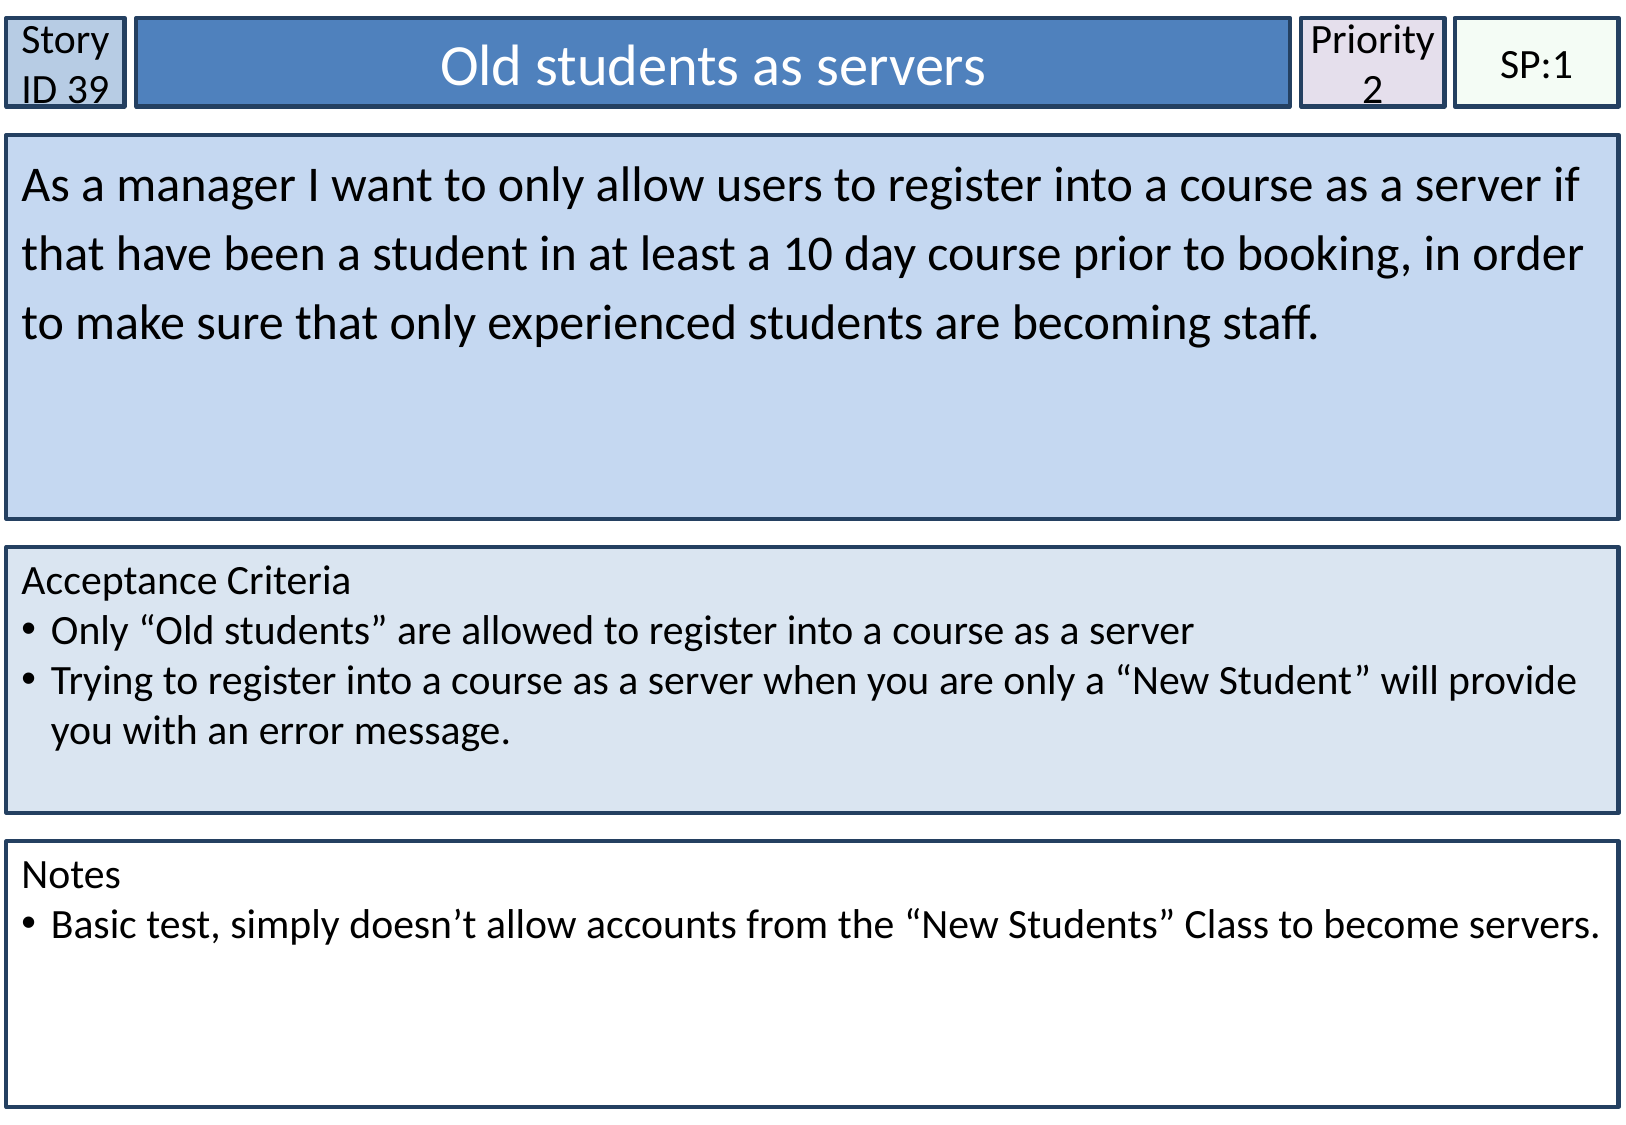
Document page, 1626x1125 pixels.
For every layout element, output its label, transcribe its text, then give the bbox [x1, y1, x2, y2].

text_box Old students as servers [136, 17, 1290, 107]
text_box Priority2 [1301, 17, 1445, 107]
text_box Story ID 39 [6, 17, 125, 107]
text_box As a manager I want to only allow users to register into a course as a server if that have been a student in at least a 10 day course prior to booking, in order to make sure that only experienced students are becoming staff. [6, 134, 1619, 519]
text_box Notes Basic test, simply doesn’t allow accounts from the “New Students” Class to become servers. [6, 841, 1619, 1107]
text_box Acceptance Criteria Only “Old students” are allowed to register into a course as a server Trying to register into a course as a server when you are only a “New Student” will provide you with an error message. [6, 547, 1619, 813]
text_box SP:1 [1454, 17, 1619, 107]
